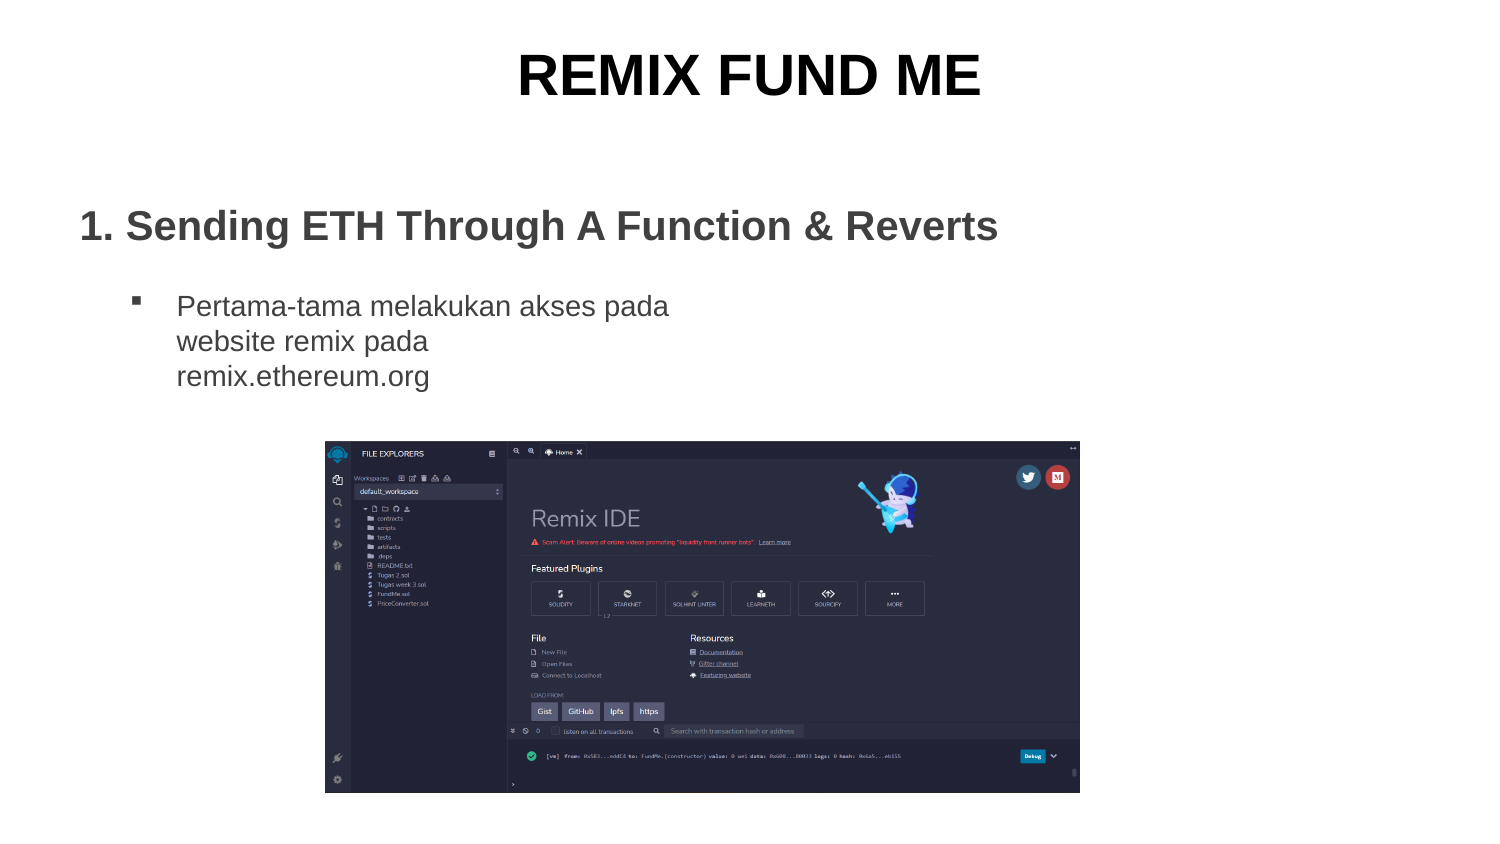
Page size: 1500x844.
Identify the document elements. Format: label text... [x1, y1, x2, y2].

list 1. Sending ETH Through A Function & Reverts [64, 185, 1459, 262]
list Pertama-tama melakukan akses pada website remix pada remix.ethereum.org [64, 280, 703, 777]
title REMIX FUND ME [0, 0, 1500, 146]
picture [325, 441, 1080, 793]
